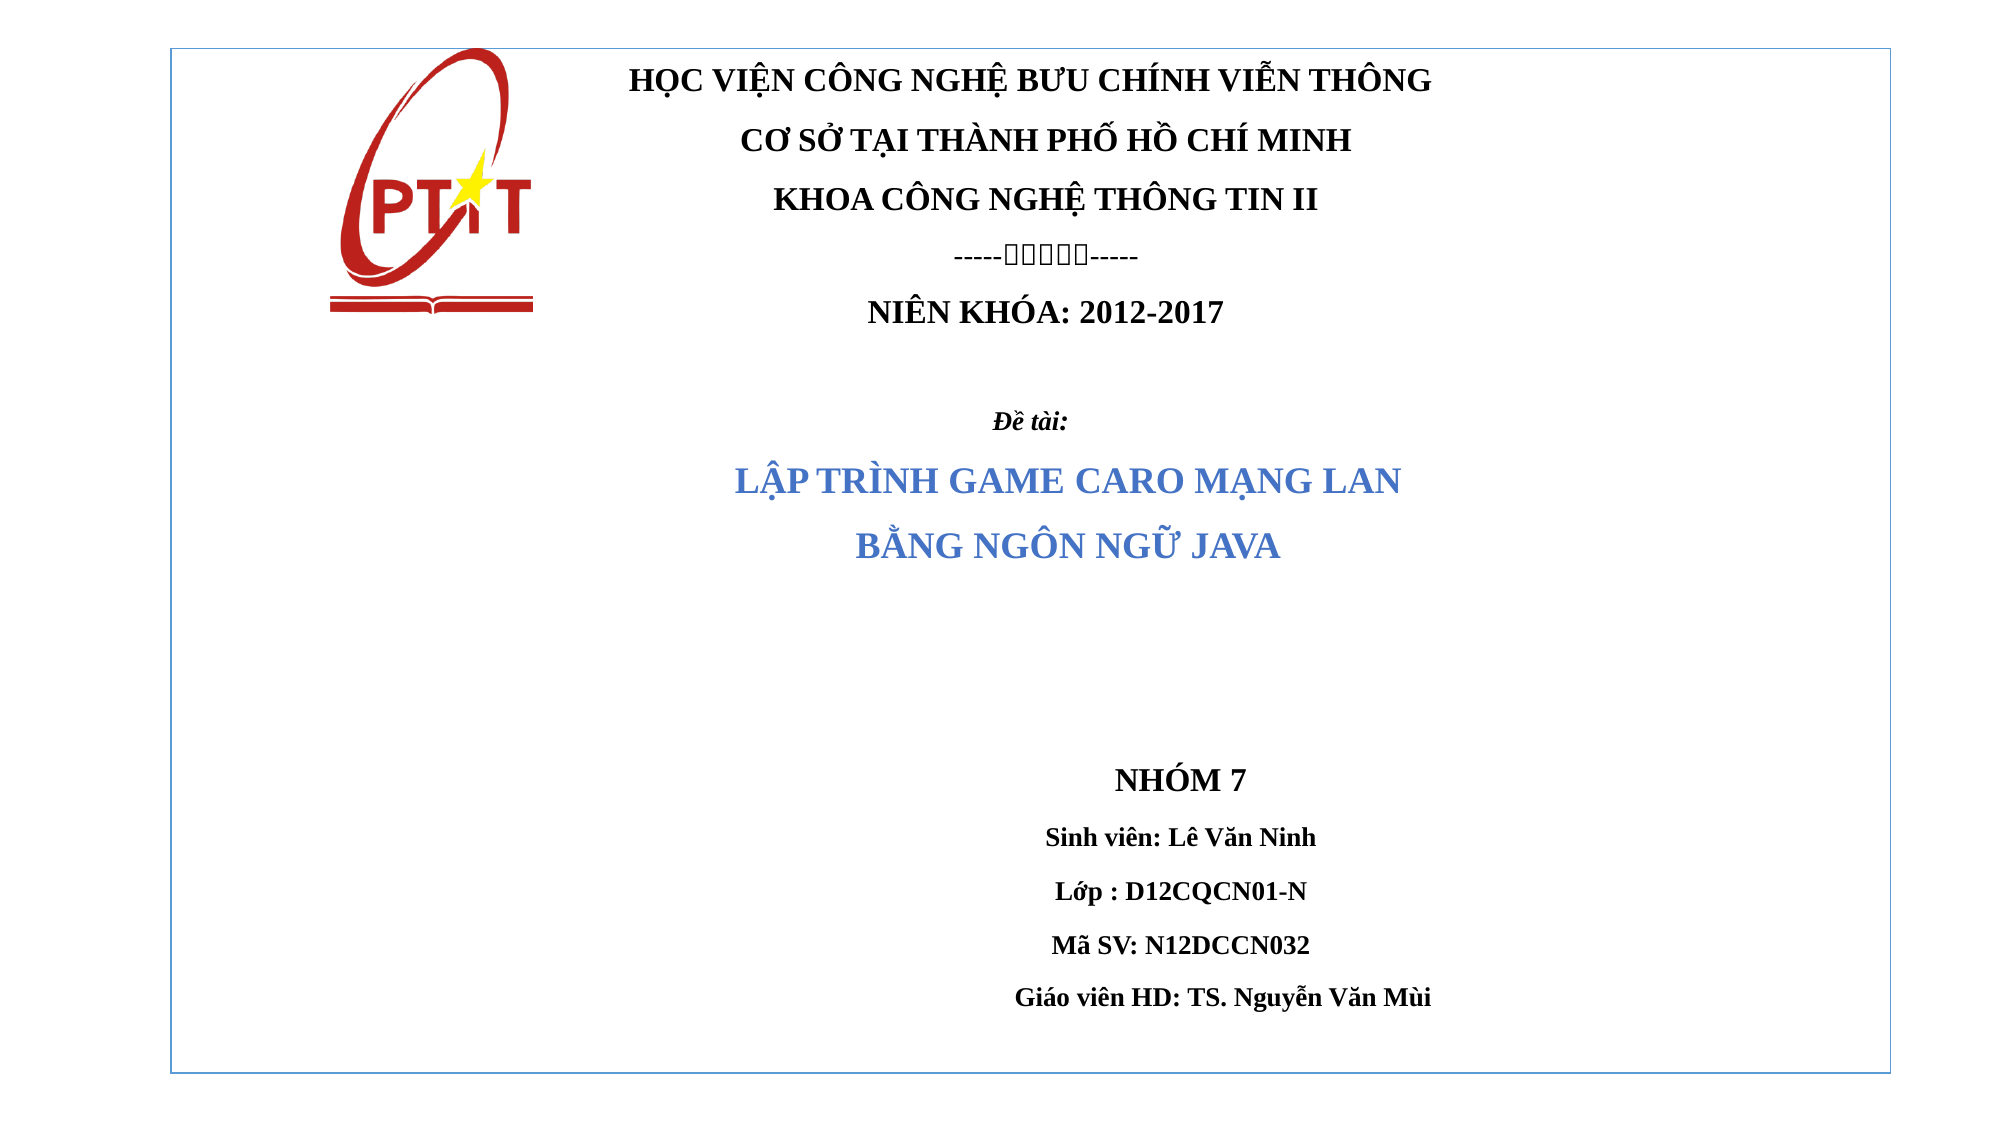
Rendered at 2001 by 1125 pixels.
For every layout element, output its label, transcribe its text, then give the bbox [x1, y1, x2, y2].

subtitle HỌC VIỆN CÔNG NGHỆ BƯU CHÍNH VIỄN THÔNG CƠ SỞ TẠI THÀNH PHỐ HỒ CHÍ MINH KHOA CÔNG NGHỆ THÔNG TIN II ---------- NIÊN KHÓA: 2012-2017 Đề tài: LẬP TRÌNH GAME CARO MẠNG LAN BẰNG NGÔN NGỮ JAVA NHÓM 7 Sinh viên: Lê Văn Ninh Lớp : D12CQCN01-N Mã SV: N12DCCN032 Giáo viên HD: TS. Nguyễn Văn Mùi [171, 48, 1891, 1074]
picture [330, 48, 533, 314]
